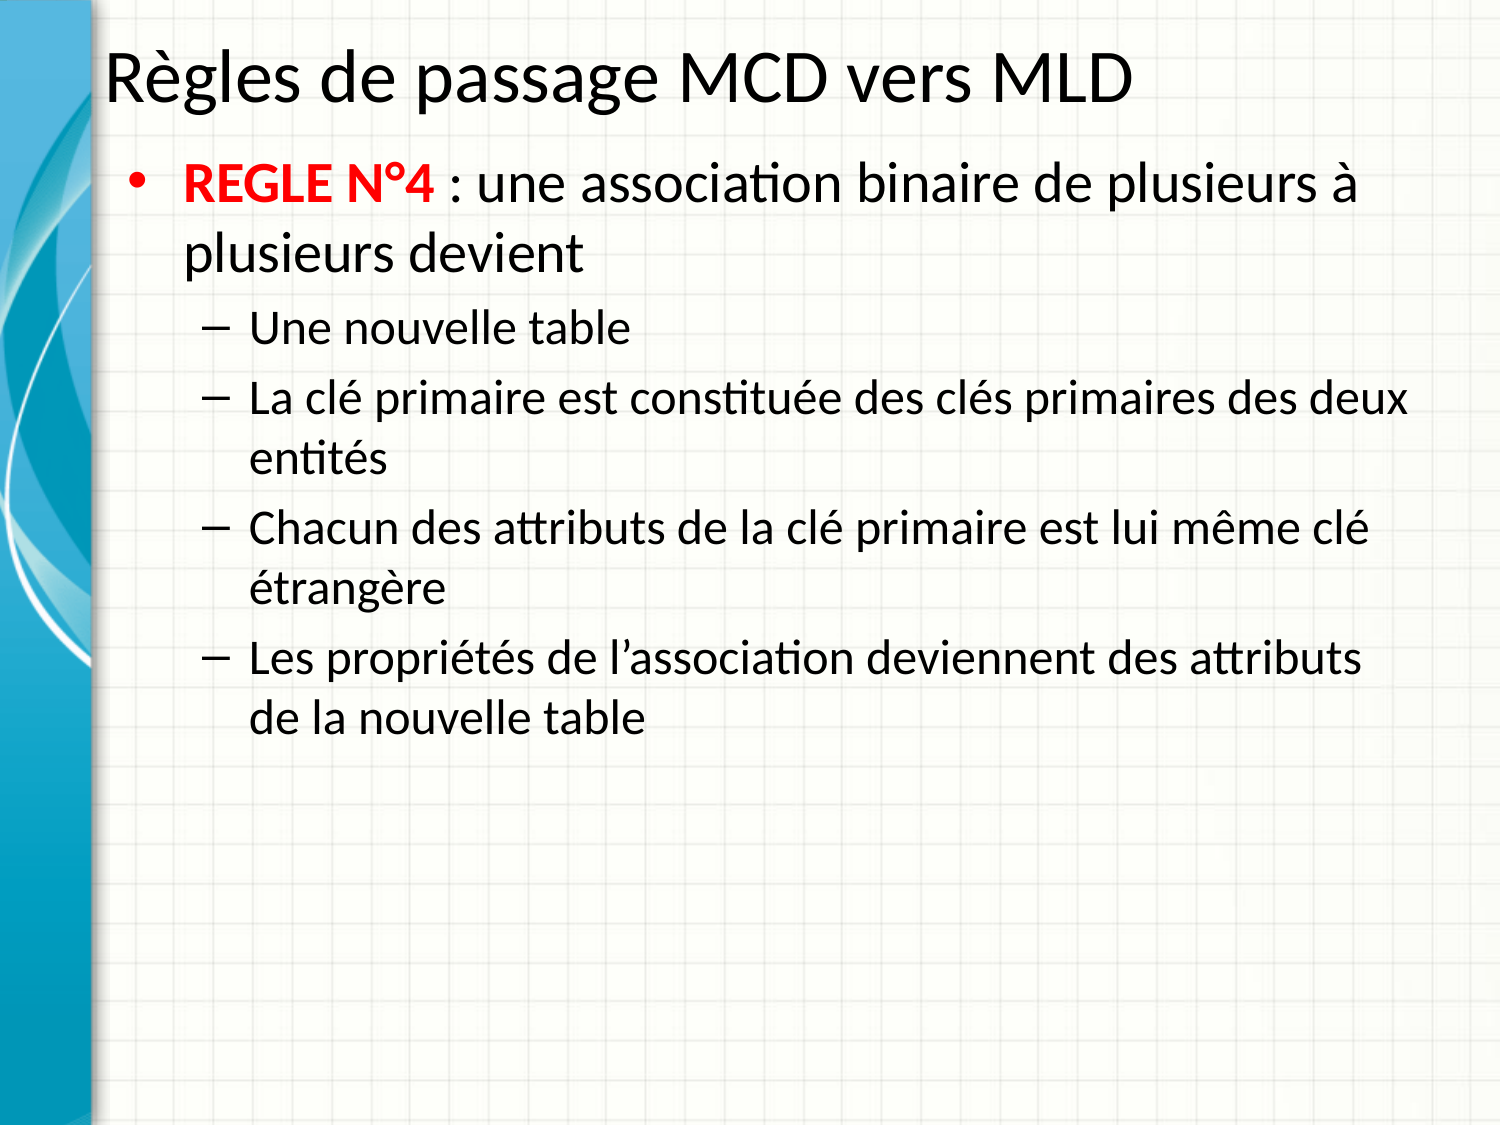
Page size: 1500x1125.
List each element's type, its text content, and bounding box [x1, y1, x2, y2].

list REGLE N°4 : une association binaire de plusieurs à plusieurs devient Une nouvelle table La clé primaire est constituée des clés primaires des deux entités Chacun des attributs de la clé primaire est lui même clé étrangère Les propriétés de l’association deviennent des attributs de la nouvelle table [112, 137, 1438, 843]
picture [0, 0, 1500, 1125]
title Règles de passage MCD vers MLD [89, 19, 1447, 126]
